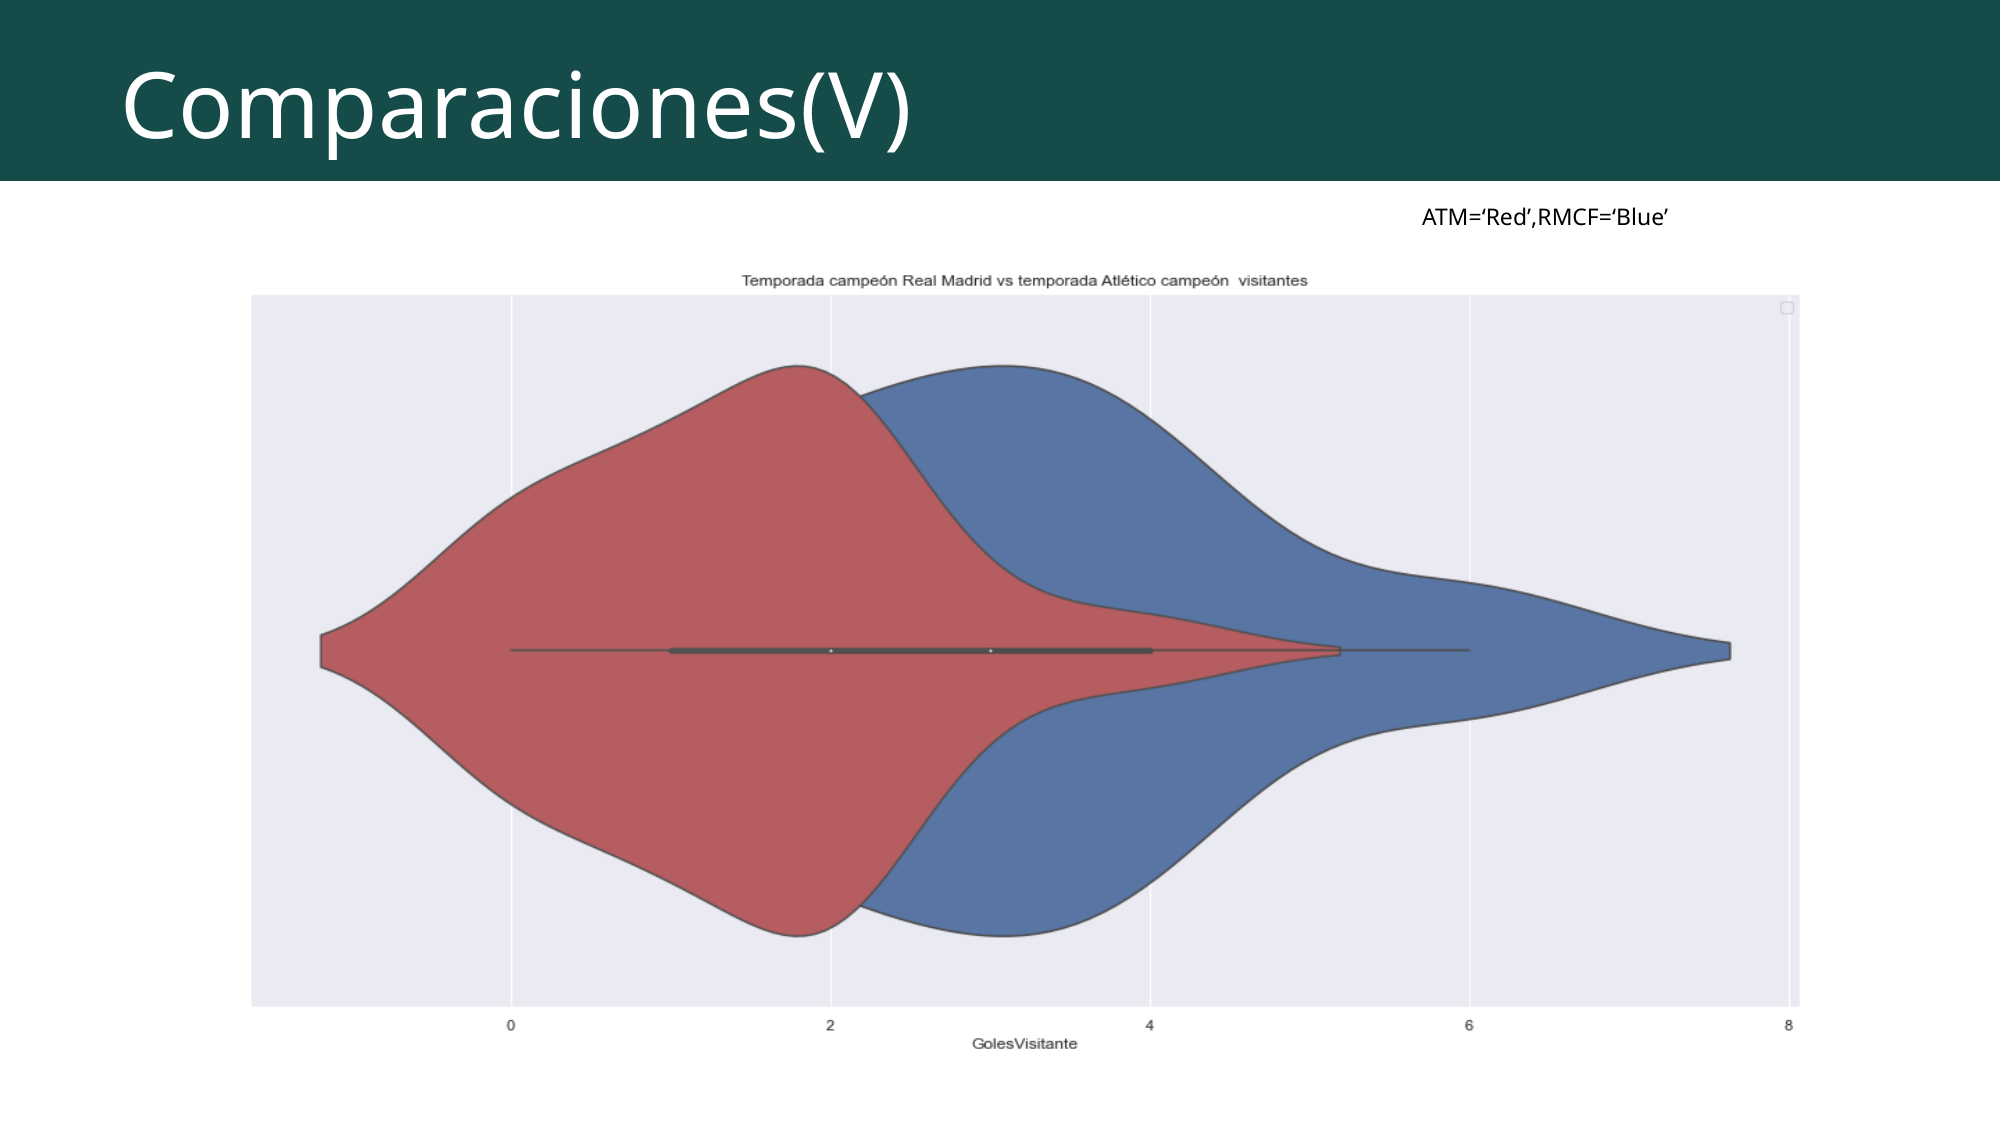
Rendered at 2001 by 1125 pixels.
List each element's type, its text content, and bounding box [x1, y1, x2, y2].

picture [0, 181, 2000, 1125]
title Comparaciones(V) [120, 60, 1880, 181]
